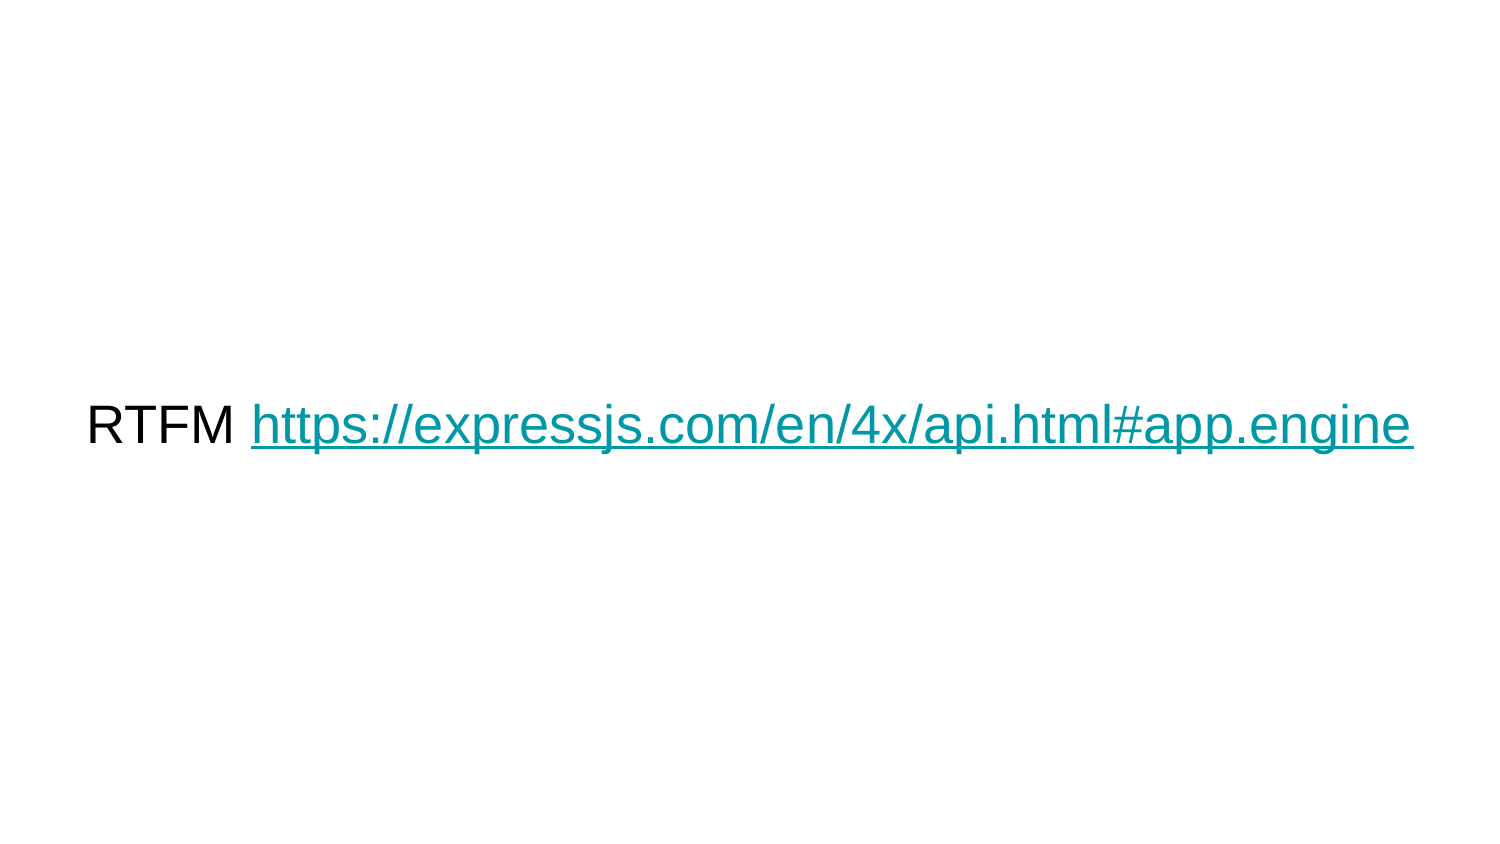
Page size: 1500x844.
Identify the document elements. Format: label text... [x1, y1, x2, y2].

title RTFM https://expressjs.com/en/4x/api.html#app.engine [51, 352, 1449, 491]
